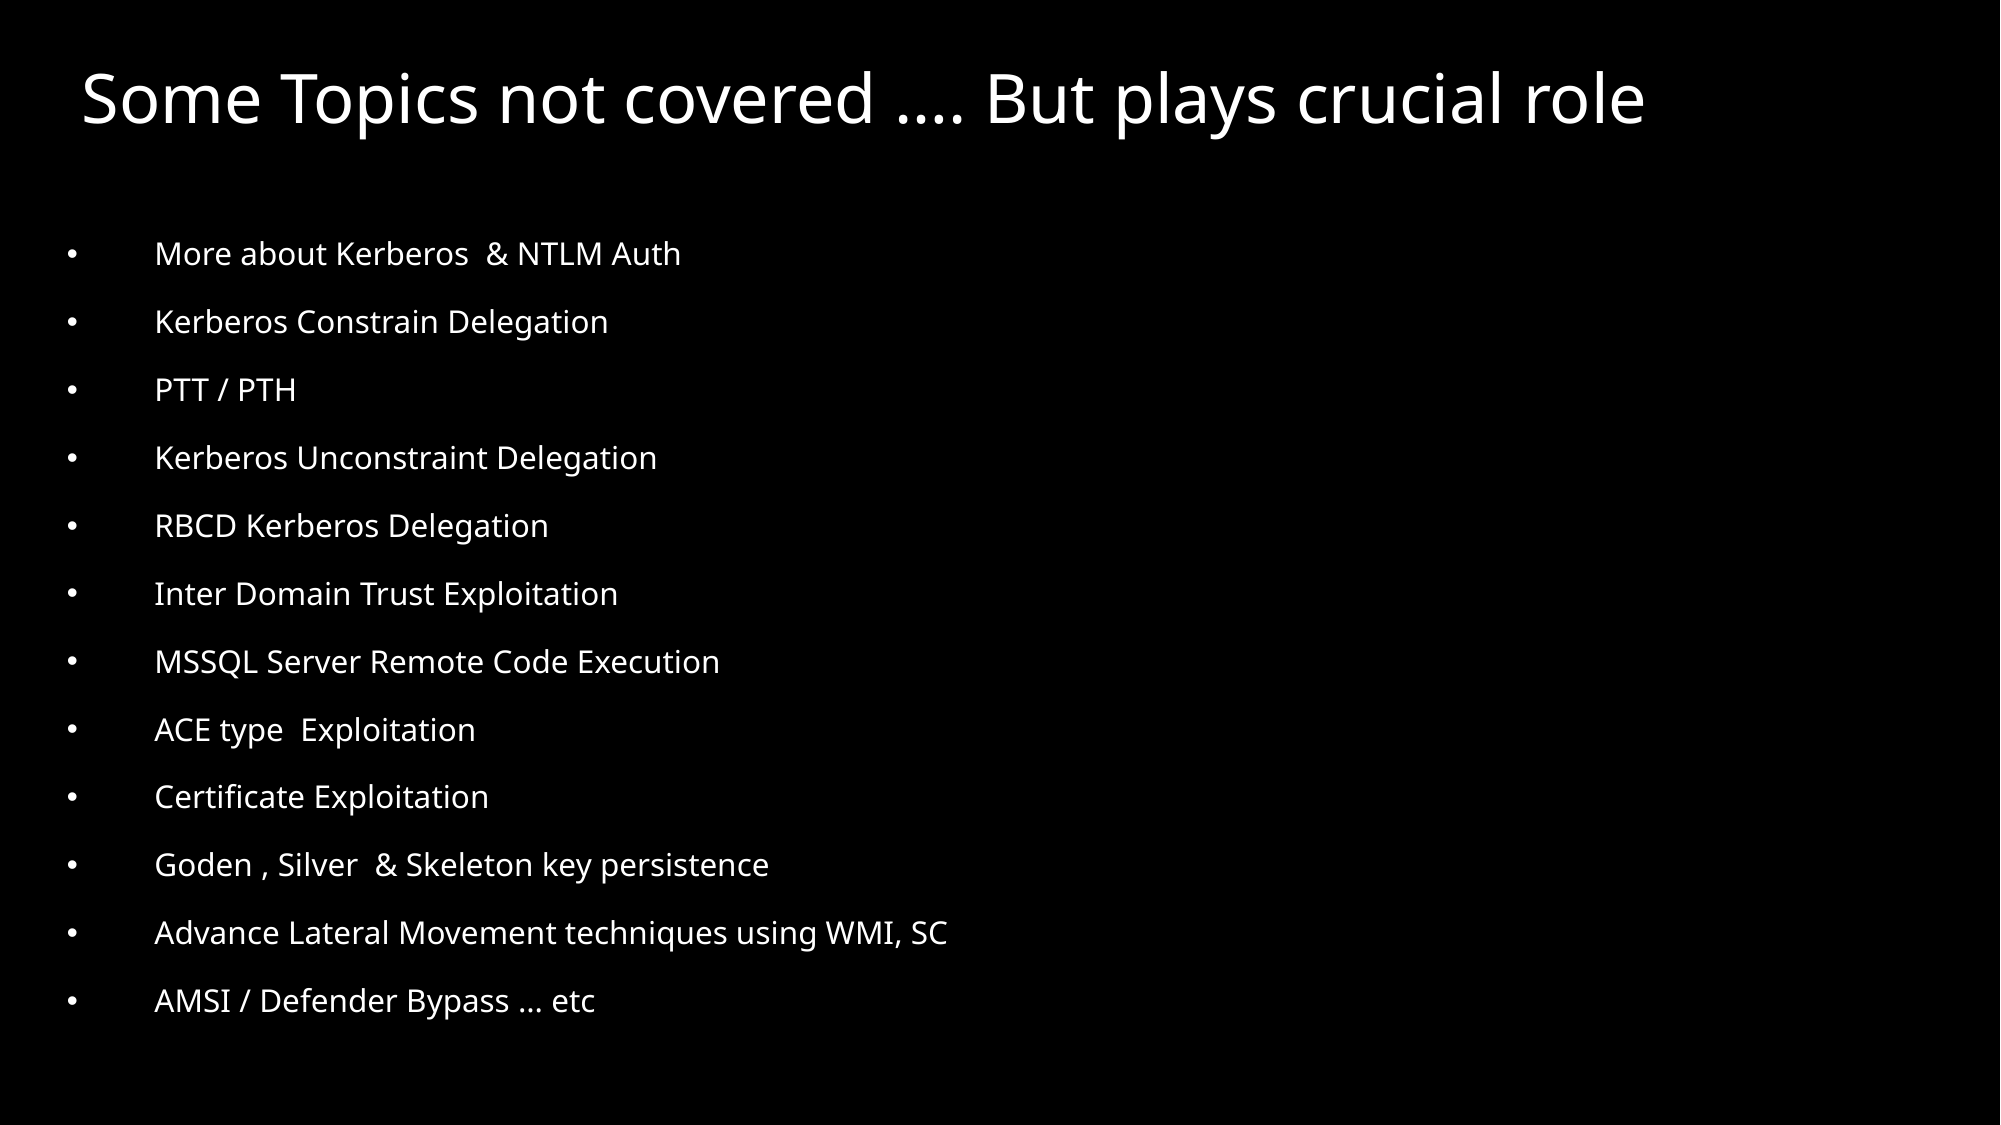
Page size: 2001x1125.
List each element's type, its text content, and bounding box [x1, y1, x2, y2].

text_box More about Kerberos & NTLM Auth Kerberos Constrain Delegation PTT / PTH Kerberos Unconstraint Delegation RBCD Kerberos Delegation Inter Domain Trust Exploitation MSSQL Server Remote Code Execution ACE type Exploitation Certificate Exploitation Goden , Silver & Skeleton key persistence Advance Lateral Movement techniques using WMI, SC AMSI / Defender Bypass … etc [51, 230, 1897, 1032]
title Some Topics not covered …. But plays crucial role [66, 57, 1949, 231]
